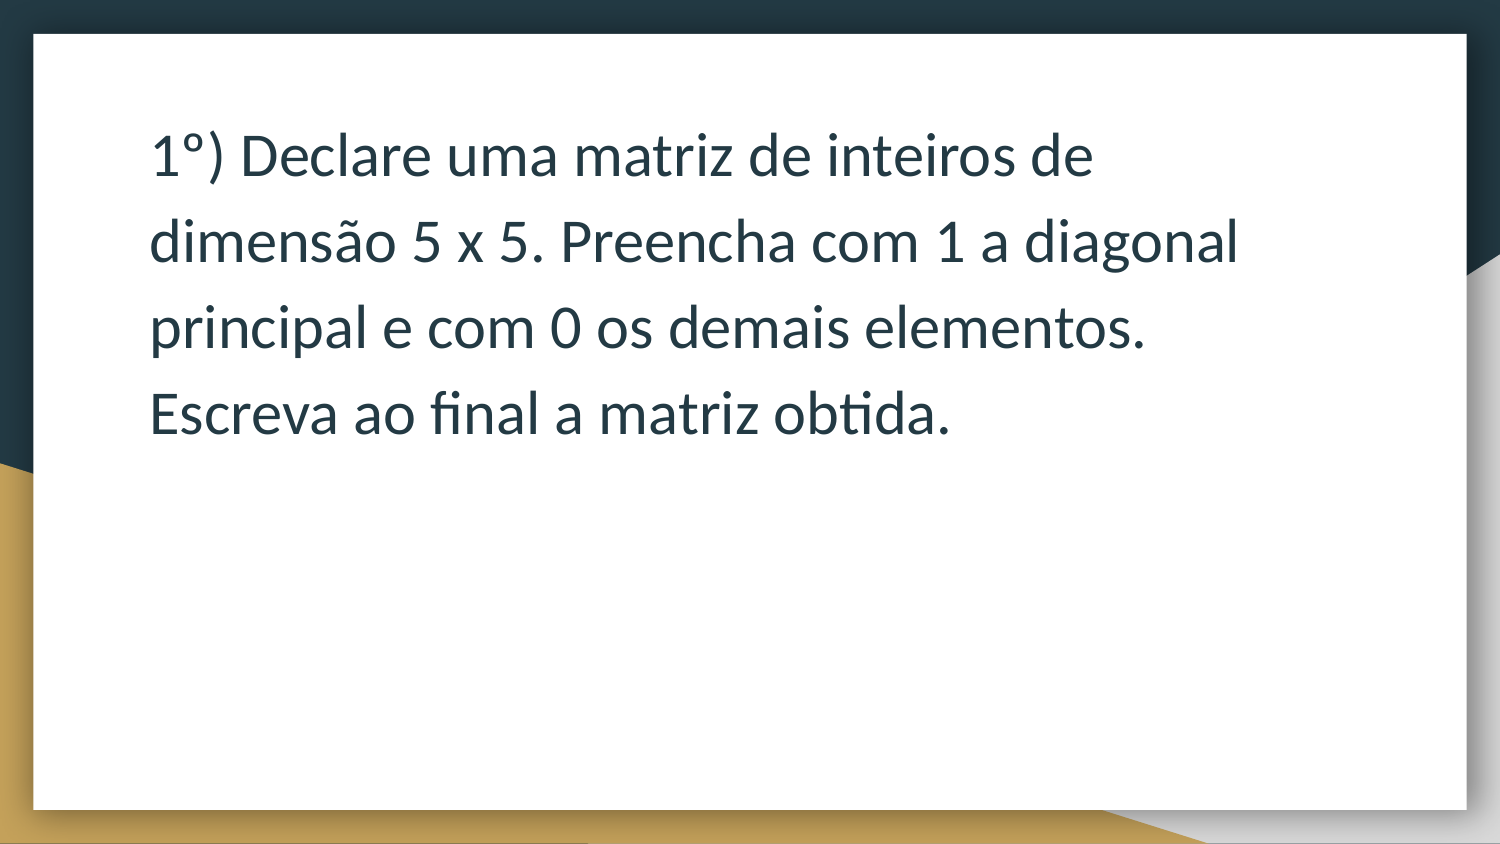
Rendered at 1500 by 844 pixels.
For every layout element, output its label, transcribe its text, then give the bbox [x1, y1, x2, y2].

list 1º) Declare uma matriz de inteiros de dimensão 5 x 5. Preencha com 1 a diagonal principal e com 0 os demais elementos. Escreva ao final a matriz obtida. [134, 87, 1366, 729]
